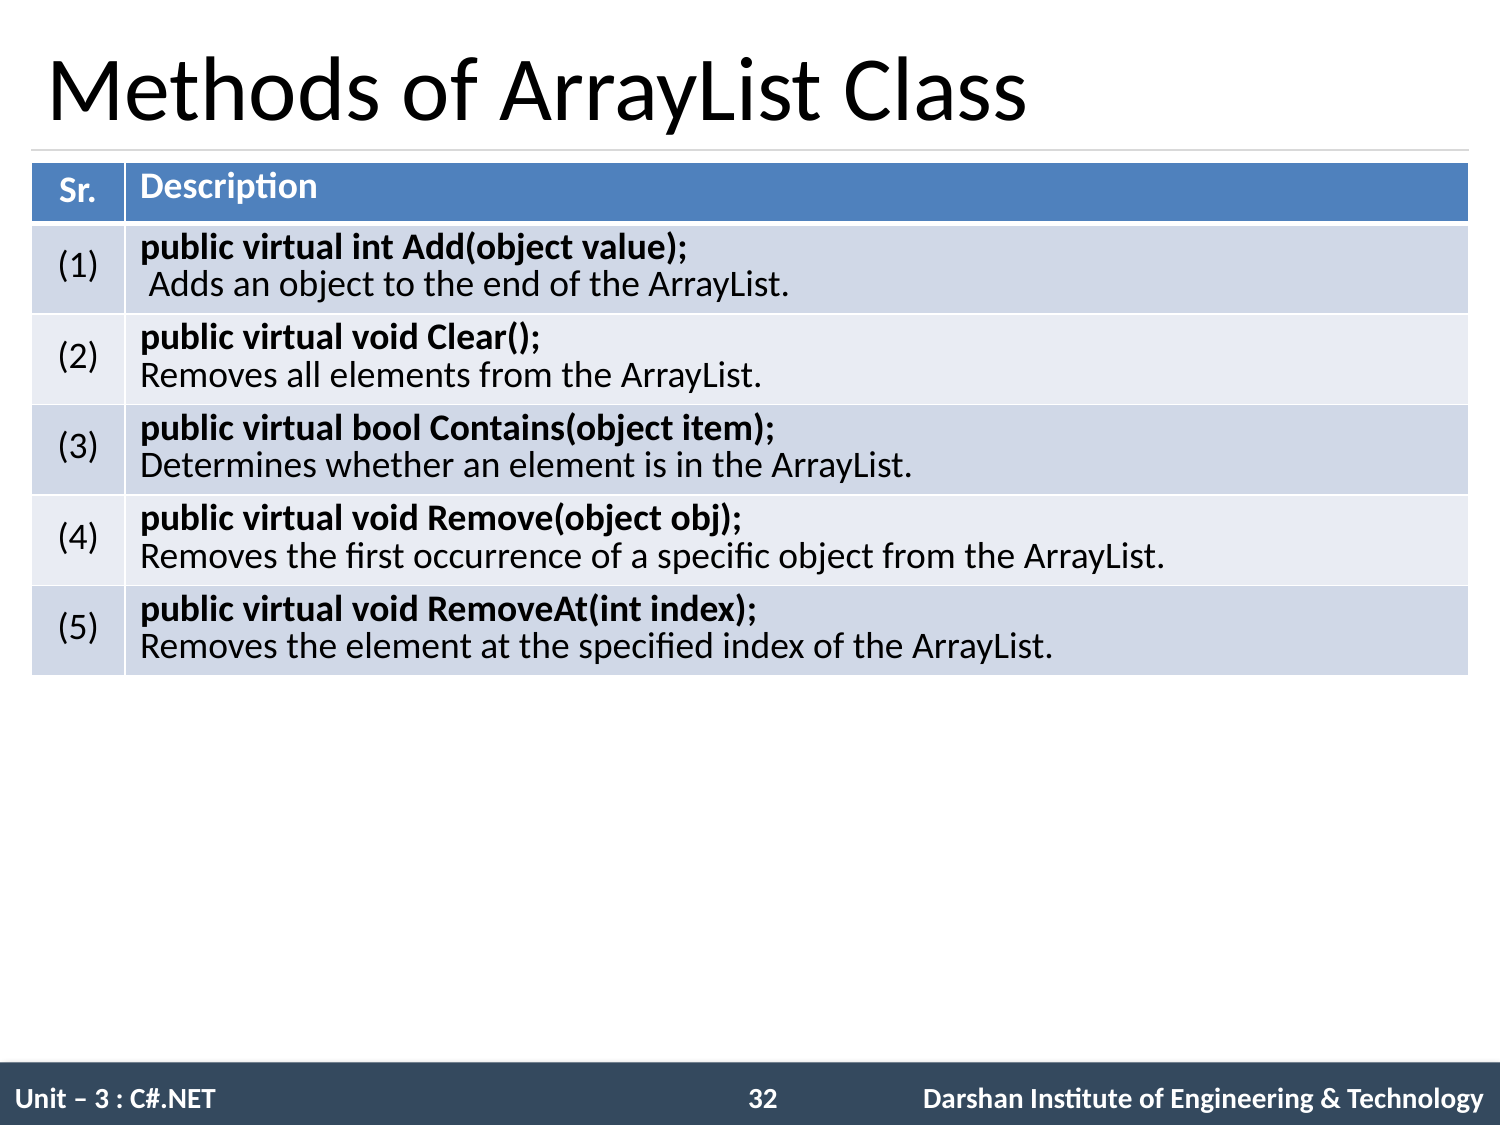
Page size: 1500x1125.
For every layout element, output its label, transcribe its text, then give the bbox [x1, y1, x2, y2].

table_cell public virtual void Clear(); Removes all elements from the ArrayList. [126, 315, 1468, 404]
table_cell (5) [32, 586, 124, 675]
table_cell public virtual void Remove(object obj); Removes the first occurrence of a specific object from the ArrayList. [126, 496, 1468, 585]
table_cell (3) [32, 405, 124, 494]
table_cell (1) [32, 226, 124, 313]
table_cell public virtual void RemoveAt(int index); Removes the element at the specified index of the ArrayList. [126, 586, 1468, 675]
table_cell public virtual bool Contains(object item); Determines whether an element is in the ArrayList. [126, 405, 1468, 494]
table_cell (4) [32, 496, 124, 585]
table_header Description [126, 163, 1468, 221]
title Methods of ArrayList Class [31, 17, 1469, 150]
table_cell public virtual int Add(object value); Adds an object to the end of the ArrayList. [126, 226, 1468, 313]
table_header Sr. [32, 163, 124, 221]
table_cell (2) [32, 315, 124, 404]
